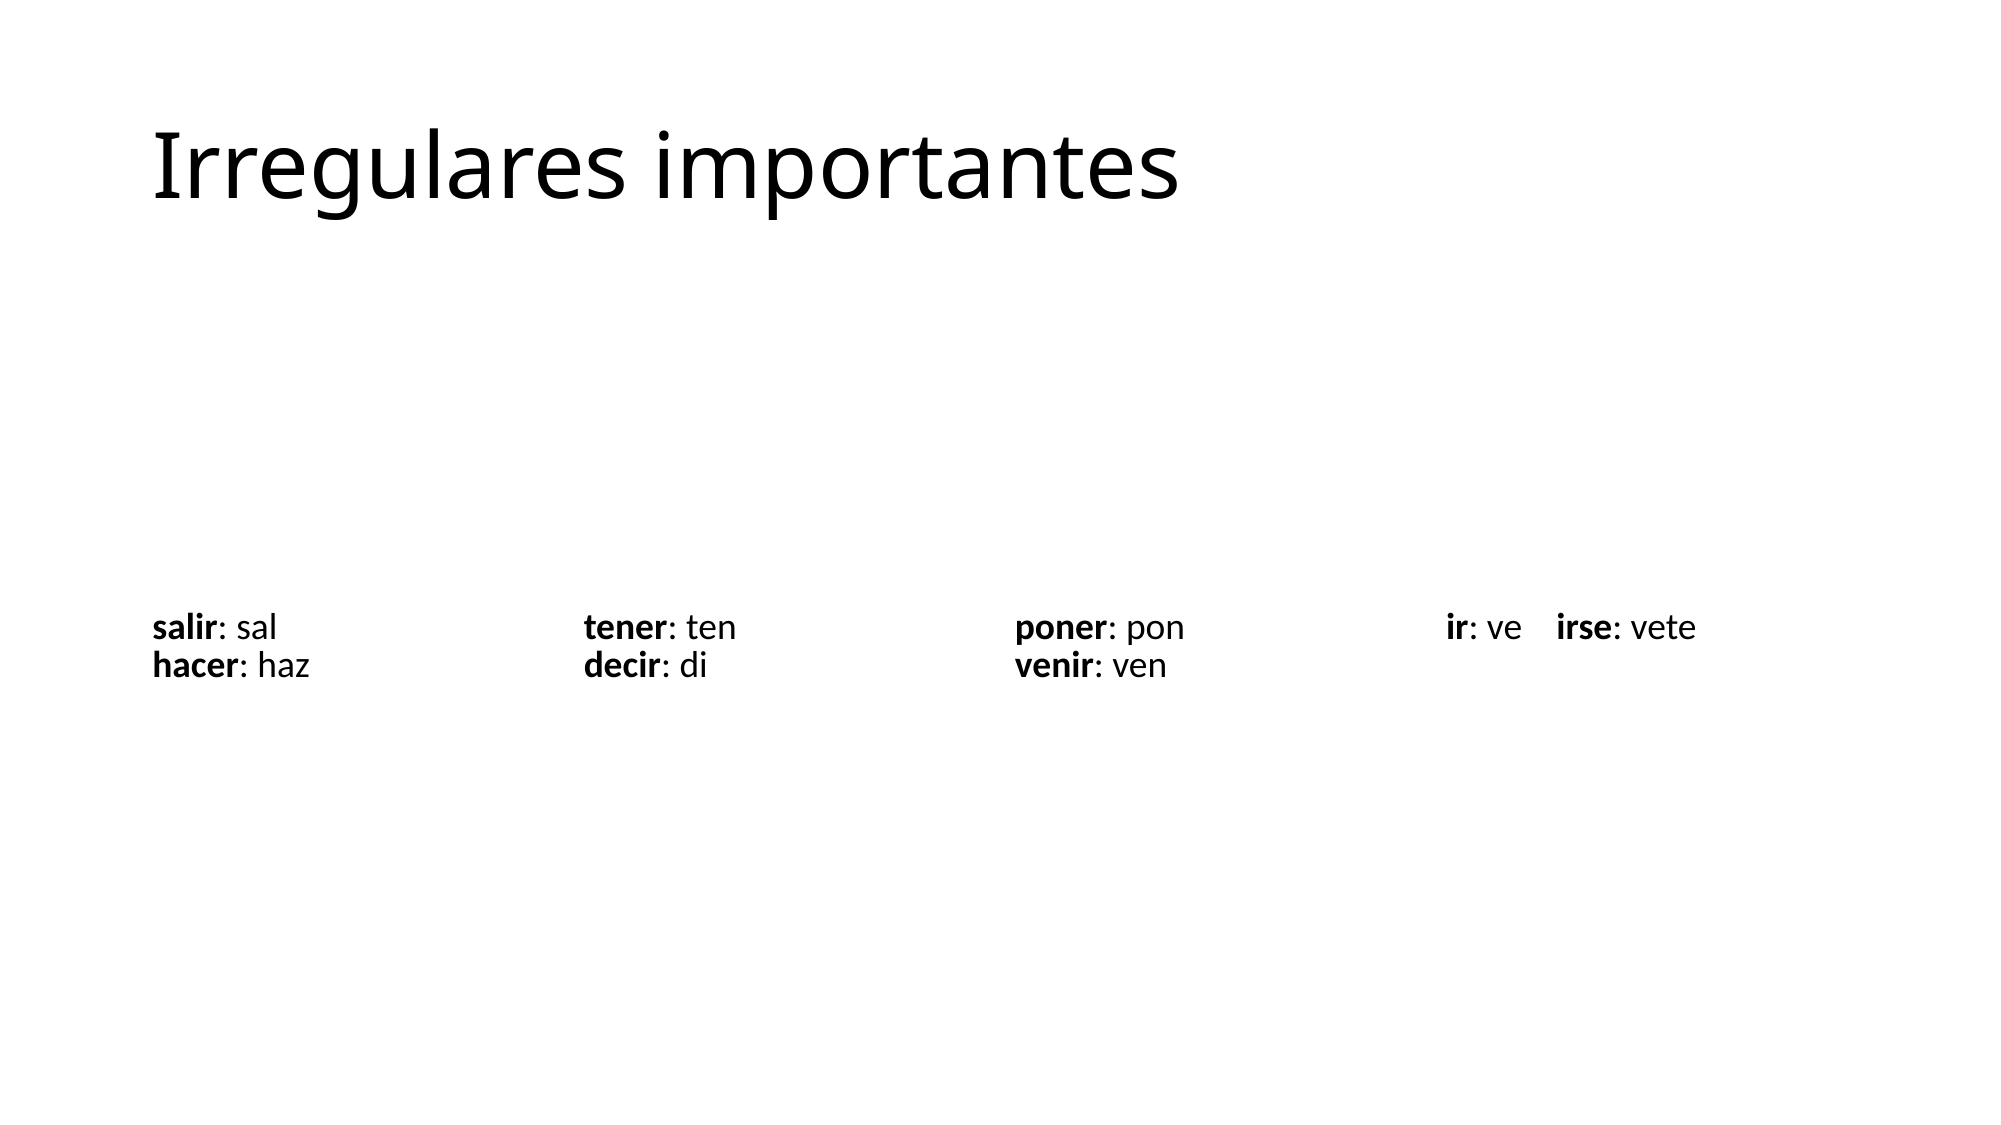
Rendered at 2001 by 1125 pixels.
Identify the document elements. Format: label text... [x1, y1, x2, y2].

table_header poner: pon venir: ven [1000, 604, 1431, 694]
table_header ir: ve irse: vete [1431, 604, 1862, 694]
table_header tener: ten decir: di [569, 604, 1000, 694]
title Irregulares importantes [137, 59, 1863, 278]
table_header salir: sal hacer: haz [137, 604, 569, 694]
